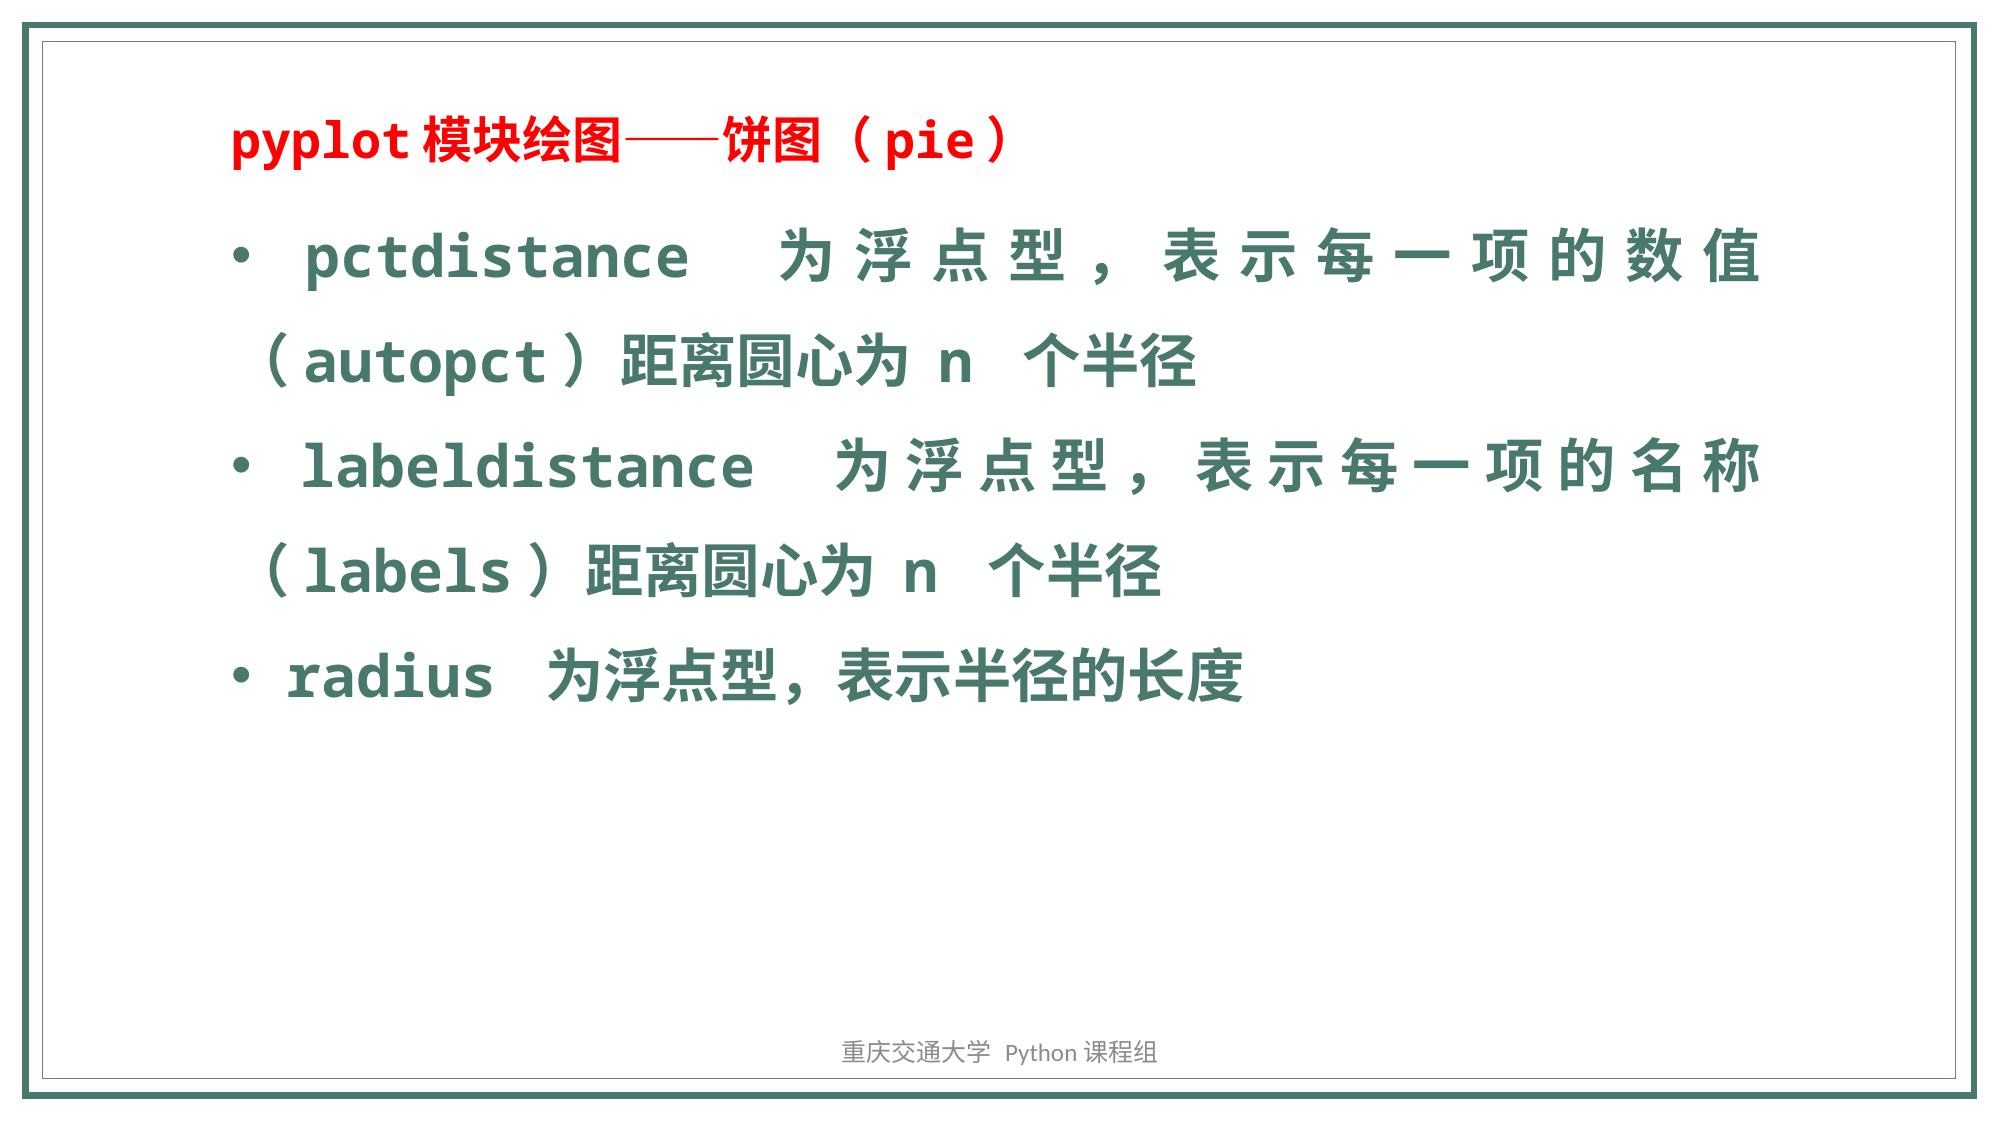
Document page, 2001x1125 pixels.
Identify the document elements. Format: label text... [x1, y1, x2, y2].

text_box pctdistance 为浮点型，表示每一项的数值（autopct）距离圆心为 n 个半径 labeldistance 为浮点型，表示每一项的名称（labels）距离圆心为 n 个半径 radius 为浮点型，表示半径的长度 [216, 176, 1776, 717]
footer 重庆交通大学 Python课程组 [662, 1021, 1338, 1082]
text_box [42, 41, 1956, 1080]
text_box pyplot模块绘图——饼图（pie） [216, 71, 1287, 176]
text_box [25, 24, 1975, 1097]
